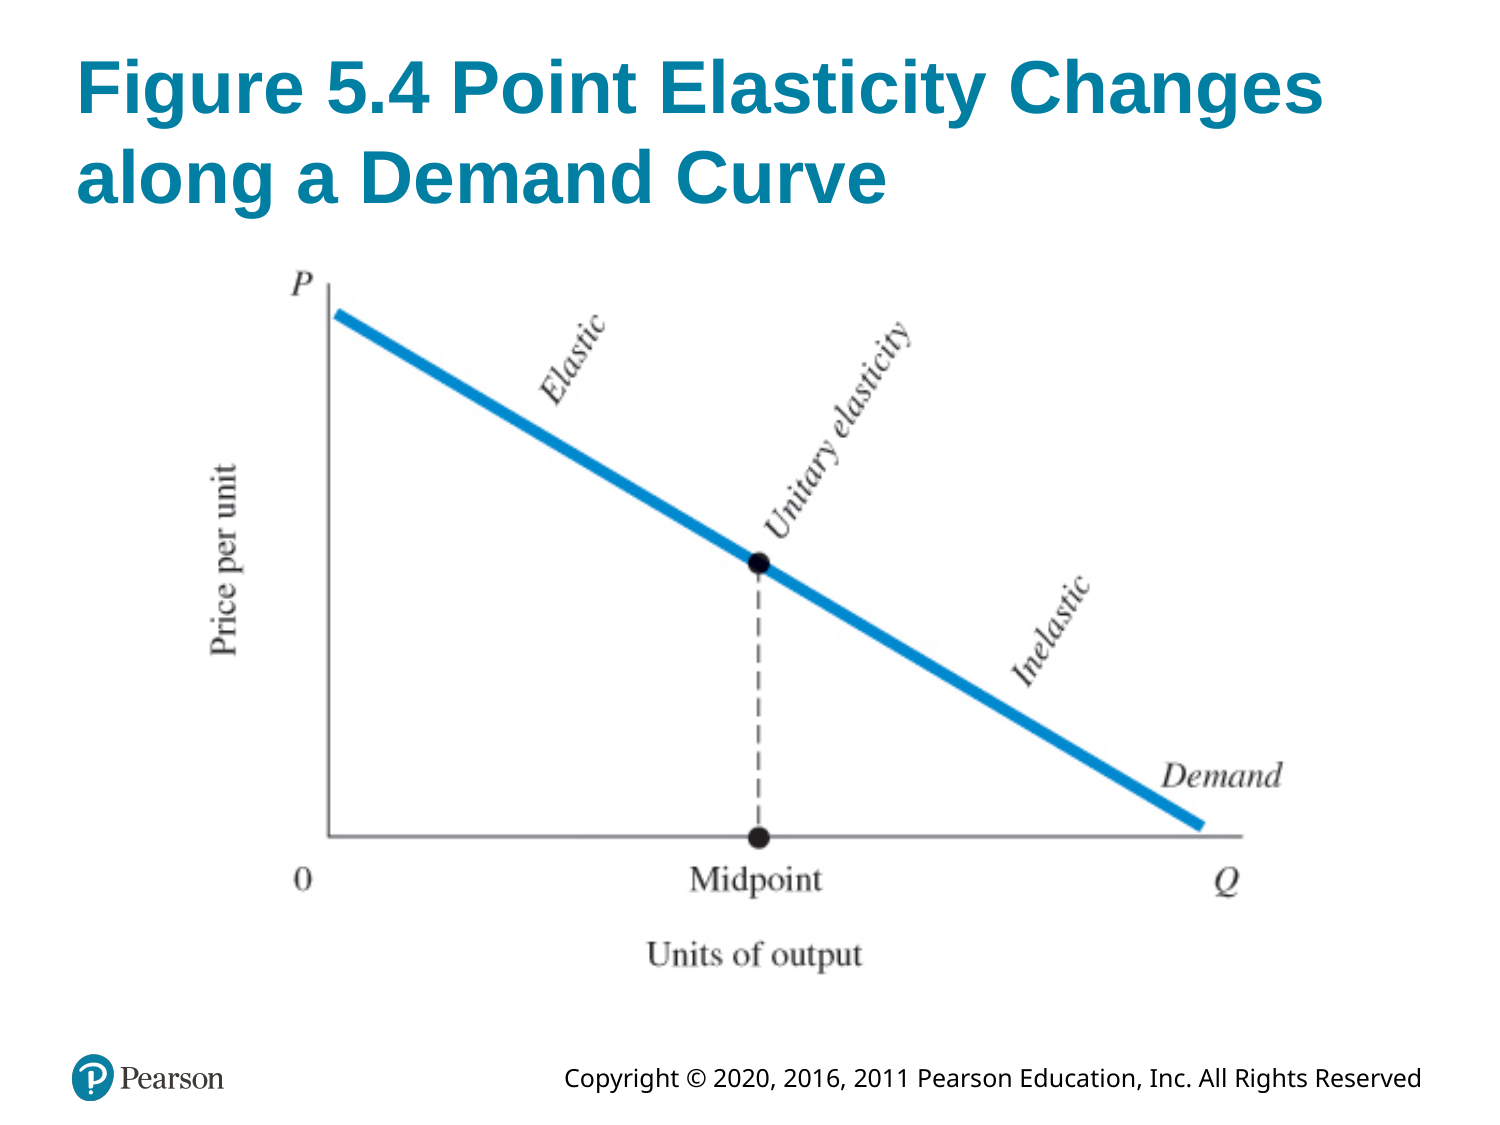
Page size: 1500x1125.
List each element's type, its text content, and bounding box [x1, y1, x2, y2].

title Figure 5.4 Point Elasticity Changes along a Demand Curve [76, 50, 1427, 219]
picture [80, 1063, 106, 1088]
picture [98, 1054, 224, 1101]
picture [72, 1054, 88, 1070]
picture [72, 1087, 83, 1101]
picture [202, 262, 1298, 981]
